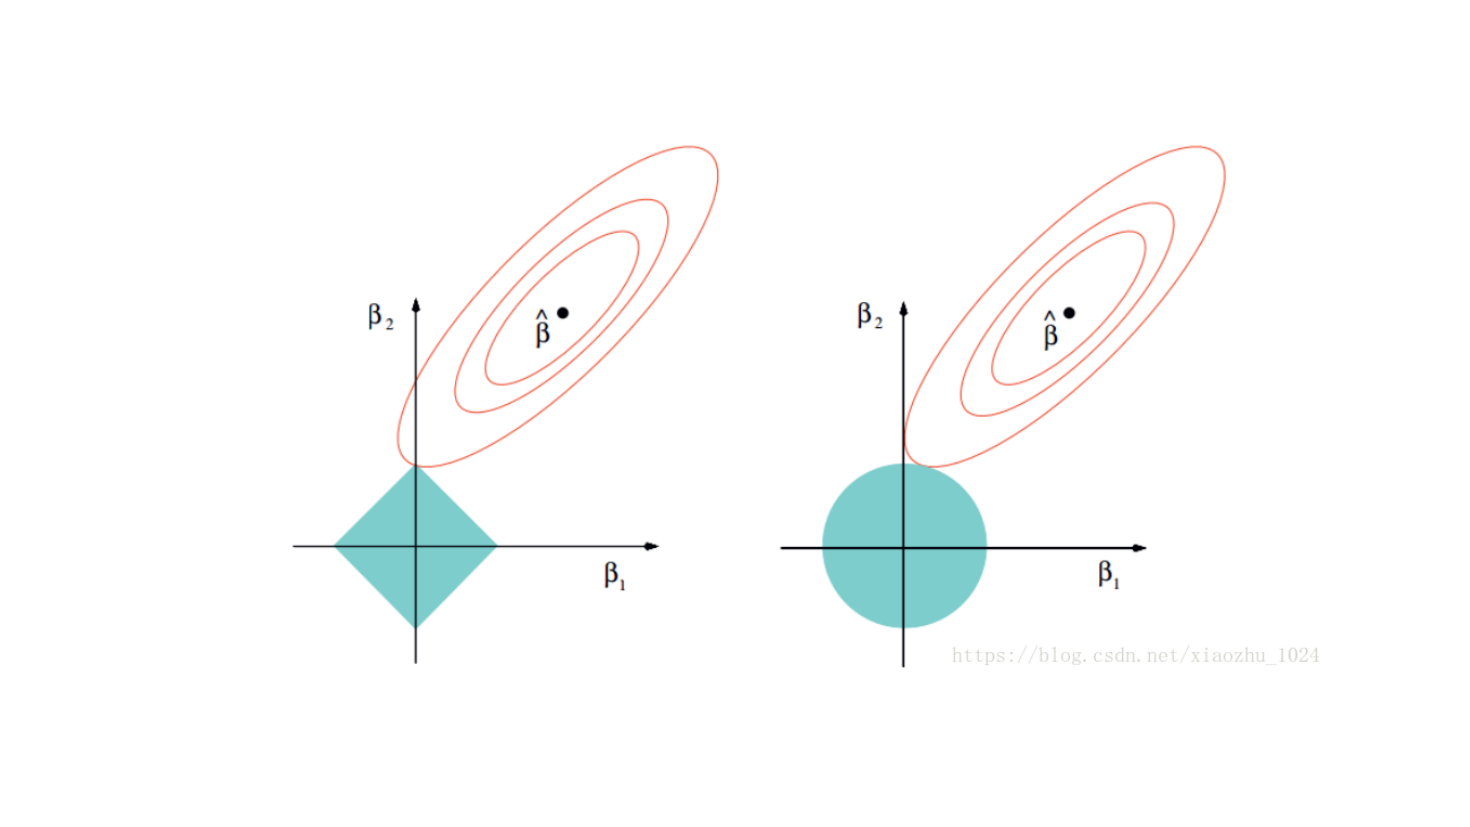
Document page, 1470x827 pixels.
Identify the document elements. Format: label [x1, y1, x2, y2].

picture [179, 118, 1332, 677]
